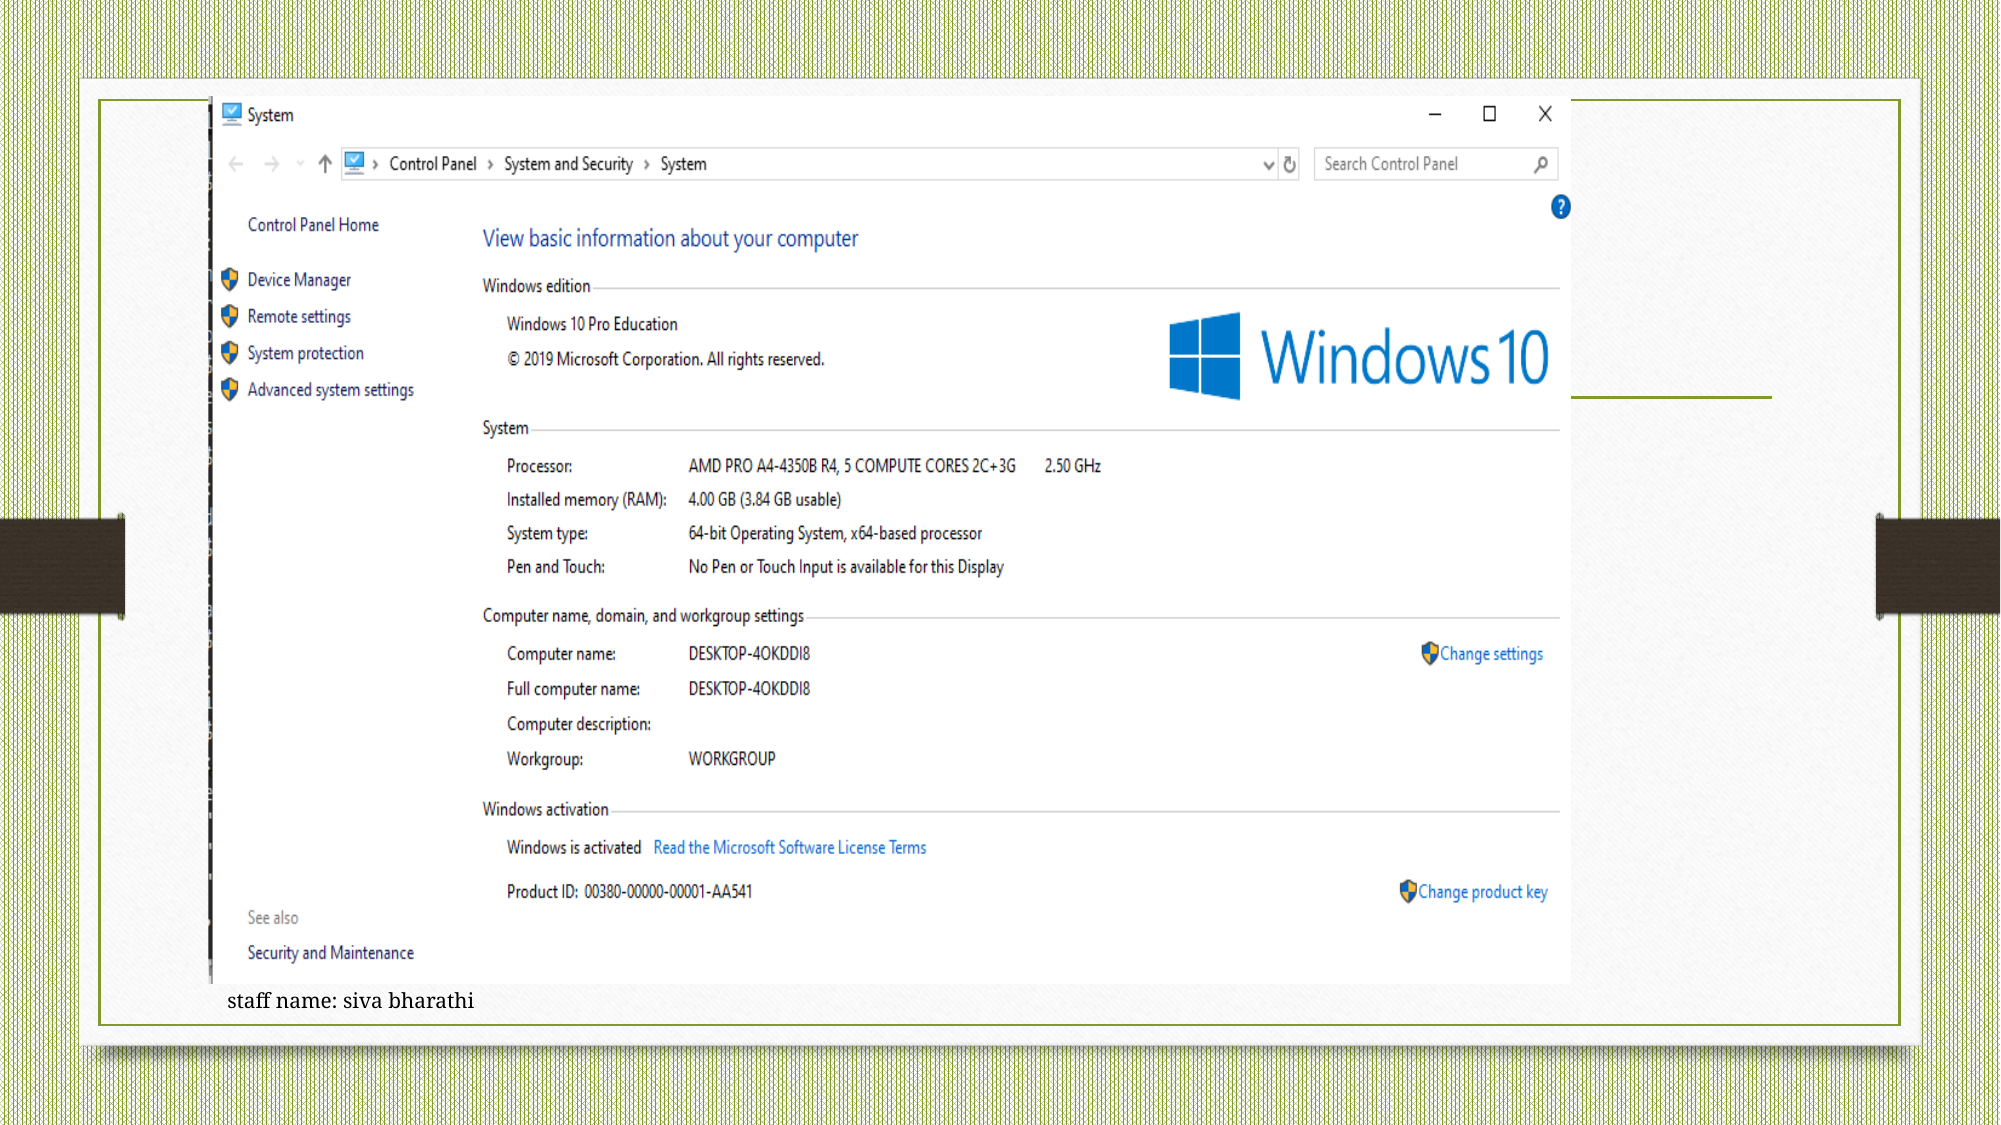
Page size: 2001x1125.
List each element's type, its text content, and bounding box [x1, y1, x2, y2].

picture [0, 0, 2001, 1125]
footer staff name: siva bharathi [212, 985, 1411, 1025]
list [208, 96, 1572, 985]
